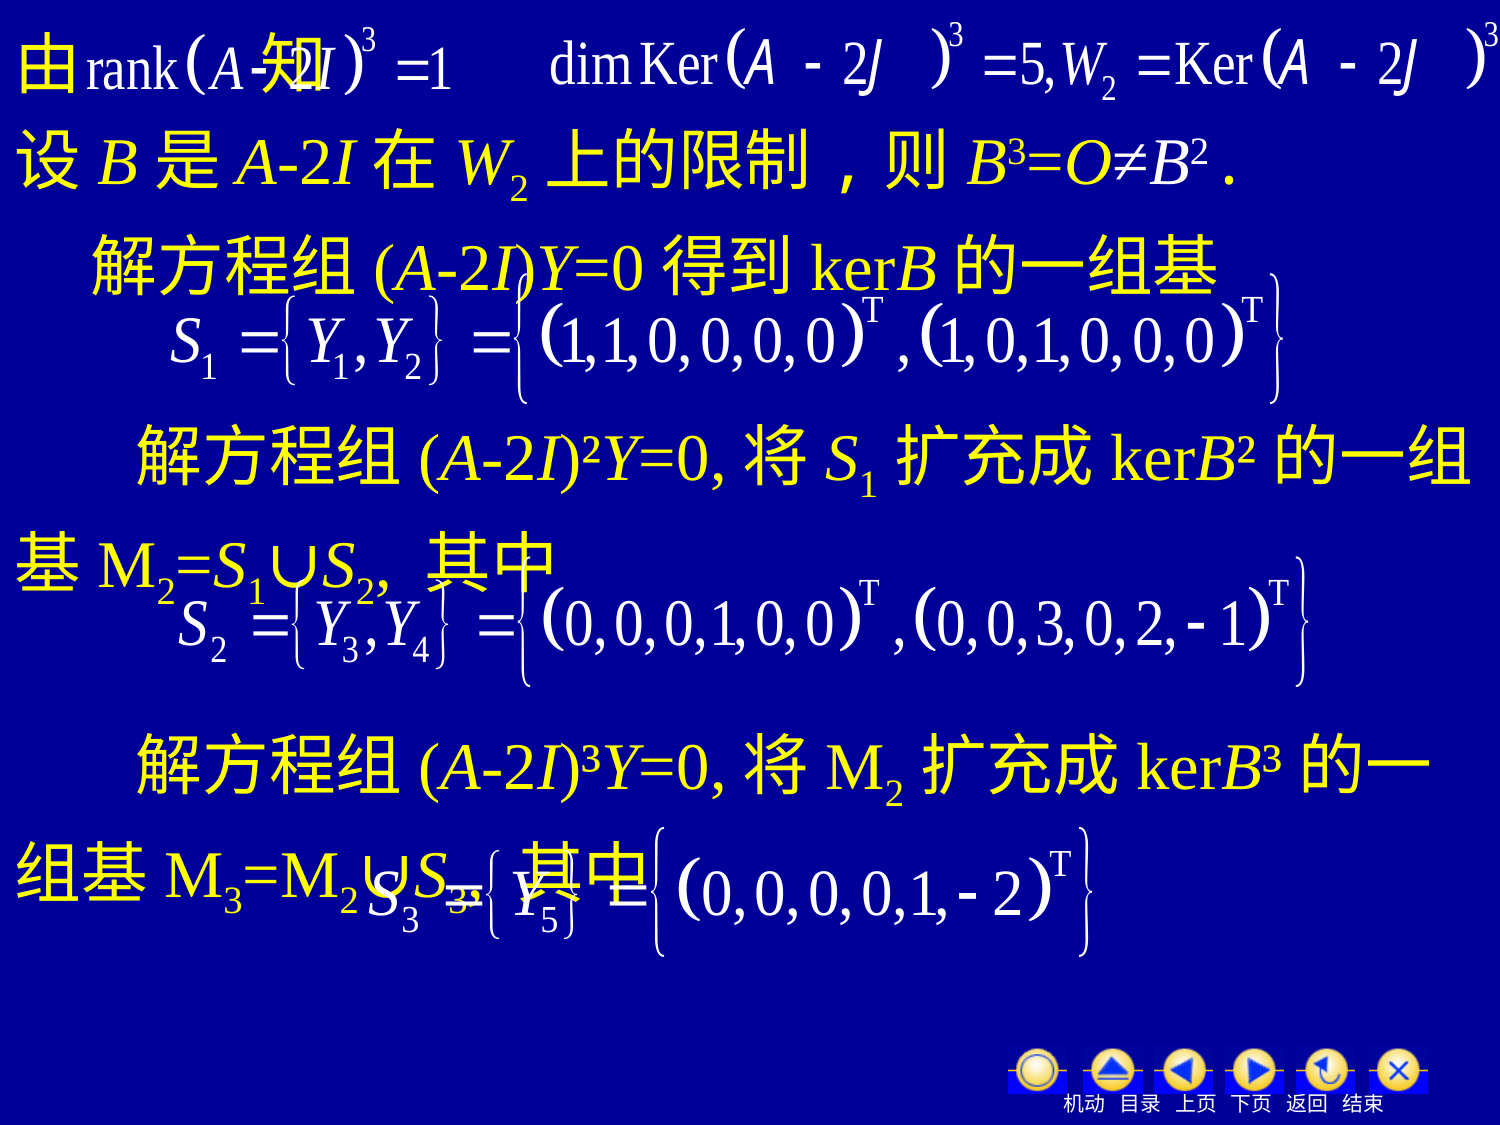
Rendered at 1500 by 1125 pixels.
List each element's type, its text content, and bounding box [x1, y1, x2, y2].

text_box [160, 273, 1307, 416]
picture [1296, 1046, 1355, 1094]
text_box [542, 5, 1500, 120]
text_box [168, 556, 1327, 699]
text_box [77, 10, 457, 125]
picture [1369, 1046, 1428, 1094]
picture [1154, 1046, 1213, 1094]
picture [1008, 1046, 1067, 1094]
text_box 由 知 设B是A-2I在W2上的限制,则B3=O≠B2. 解方程组(A-2I)Y=0得到kerB的一组基 解方程组(A-2I)²Y=0,将S1扩充成kerB²的一组基M2=S1∪S2, 其中 解方程组(A-2I)³Y=0,将M2扩充成kerB³的一组基M3=M2∪S3, 其中 [0, 0, 1500, 929]
picture [1083, 1046, 1143, 1094]
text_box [358, 827, 1115, 969]
picture [1225, 1046, 1284, 1094]
